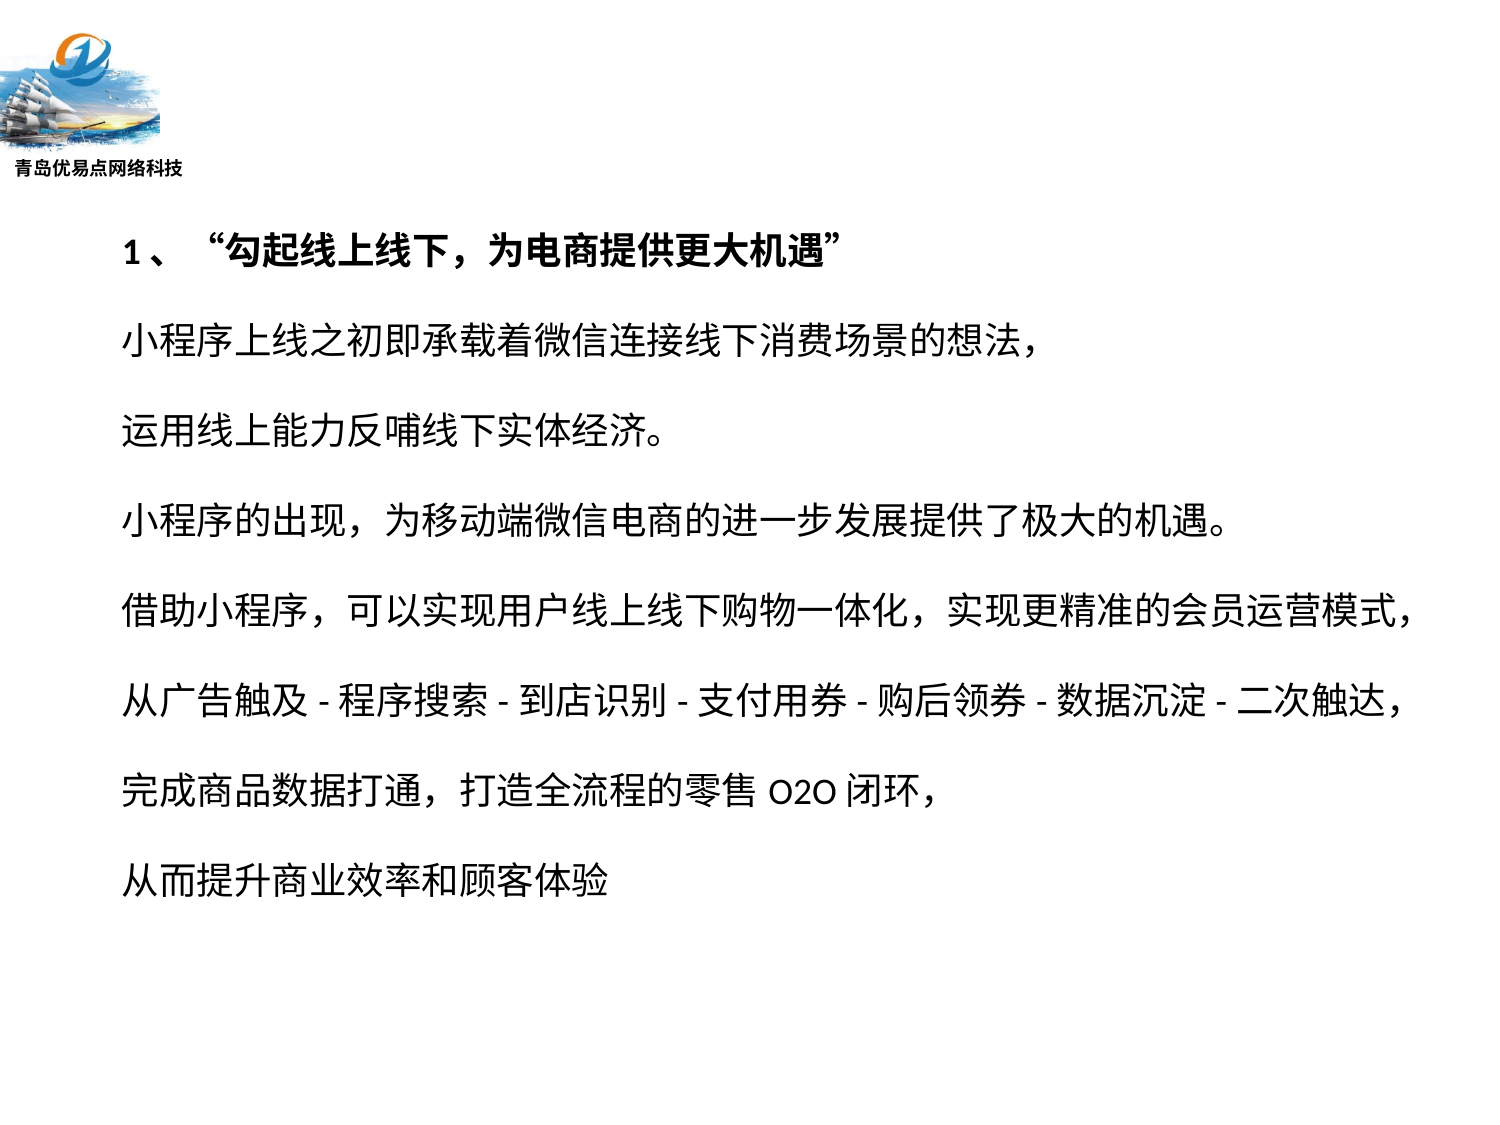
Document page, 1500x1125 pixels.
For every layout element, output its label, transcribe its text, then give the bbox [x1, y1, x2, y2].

text_box 青岛优易点网络科技 [0, 149, 420, 187]
picture [0, 0, 160, 160]
text_box 1、“勾起线上线下，为电商提供更大机遇” 小程序上线之初即承载着微信连接线下消费场景的想法， 运用线上能力反哺线下实体经济。 小程序的出现，为移动端微信电商的进一步发展提供了极大的机遇。 借助小程序，可以实现用户线上线下购物一体化，实现更精准的会员运营模式， 从广告触及-程序搜索-到店识别-支付用券-购后领券-数据沉淀-二次触达， 完成商品数据打通，打造全流程的零售O2O闭环， 从而提升商业效率和顾客体验 [107, 219, 1450, 955]
